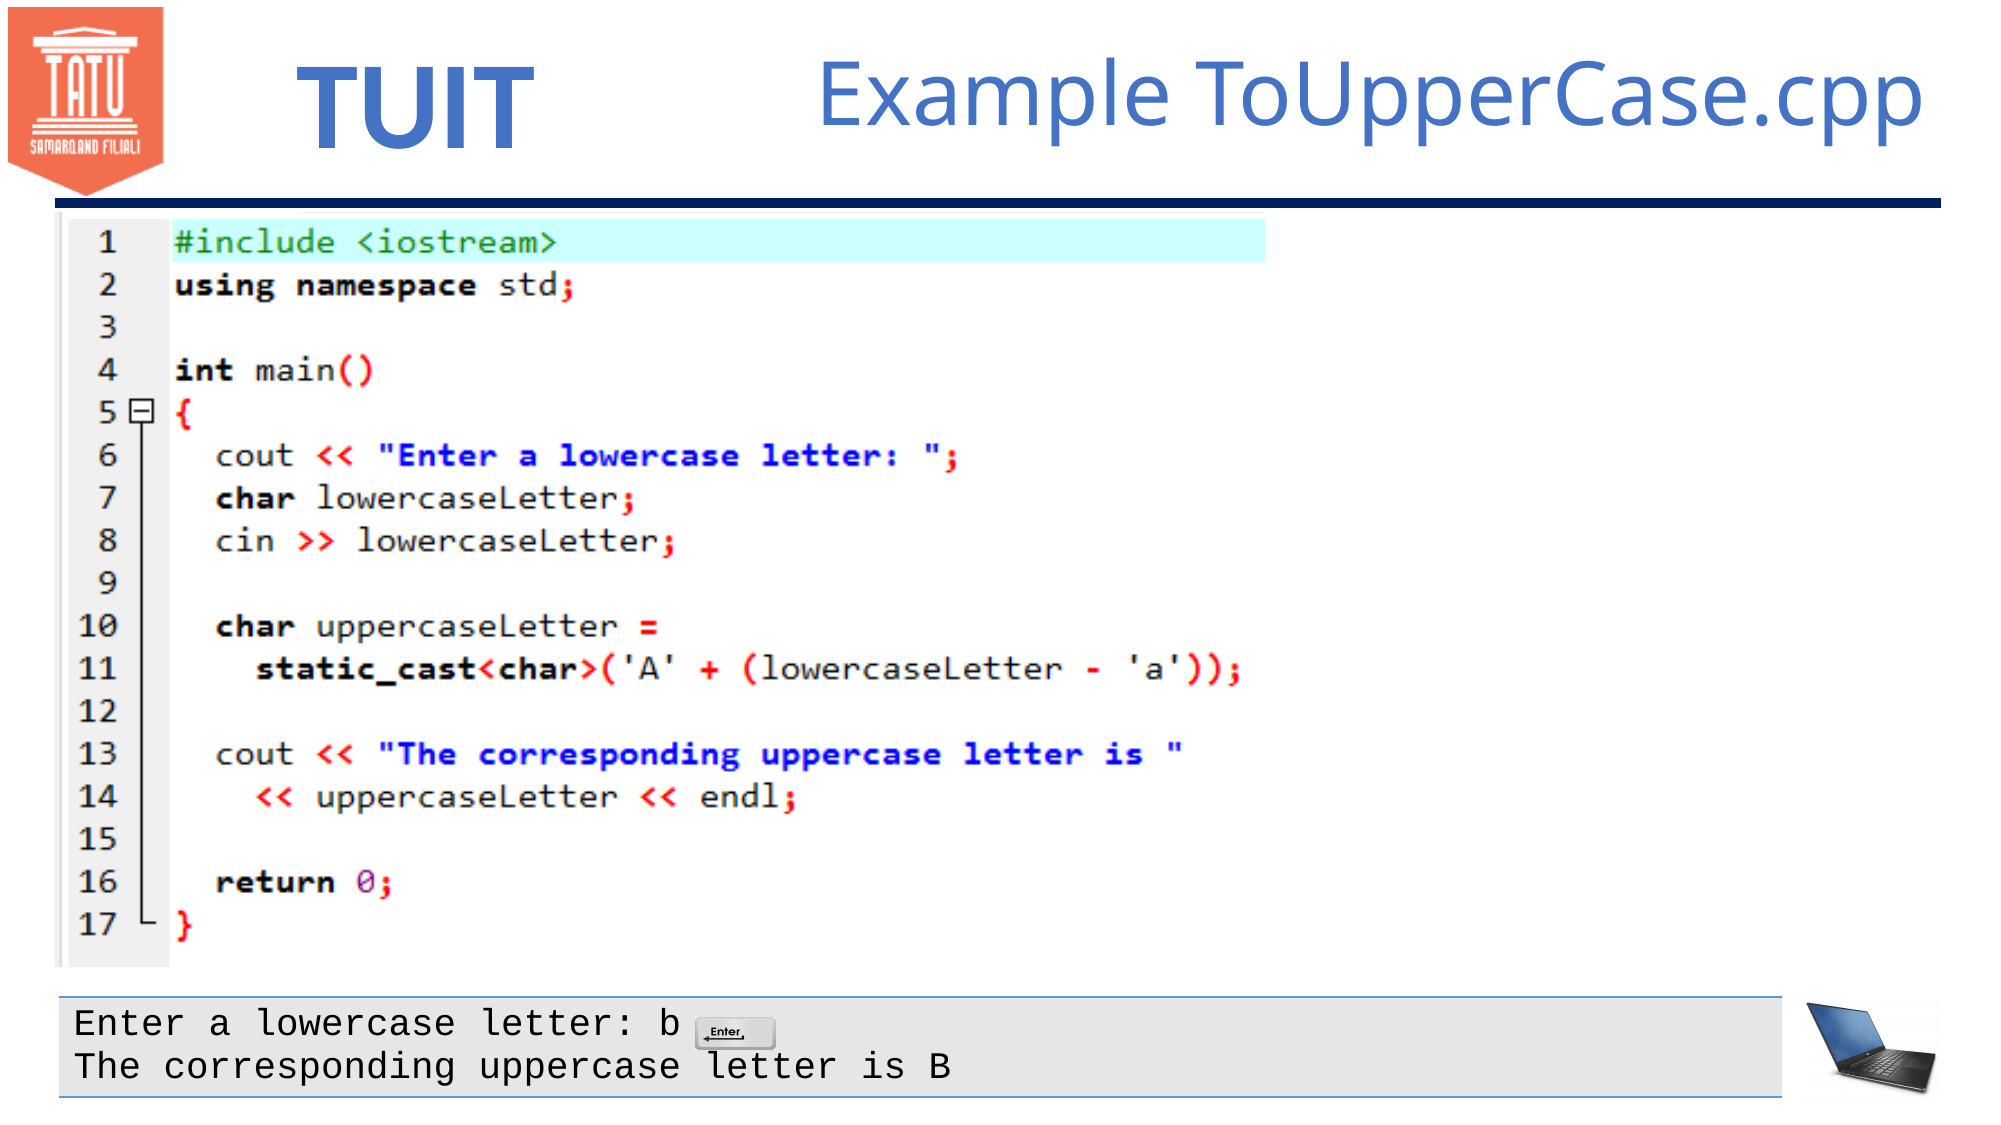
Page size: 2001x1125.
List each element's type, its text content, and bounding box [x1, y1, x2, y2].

text_box TUIT [281, 39, 571, 162]
picture [8, 7, 164, 196]
table_header Enter a lowercase letter: b The corresponding uppercase letter is B [59, 998, 1782, 1096]
picture [54, 212, 1265, 967]
picture [695, 1017, 776, 1050]
text_box Example ToUpperCase.cpp [775, 39, 1942, 153]
picture [1801, 996, 1942, 1103]
